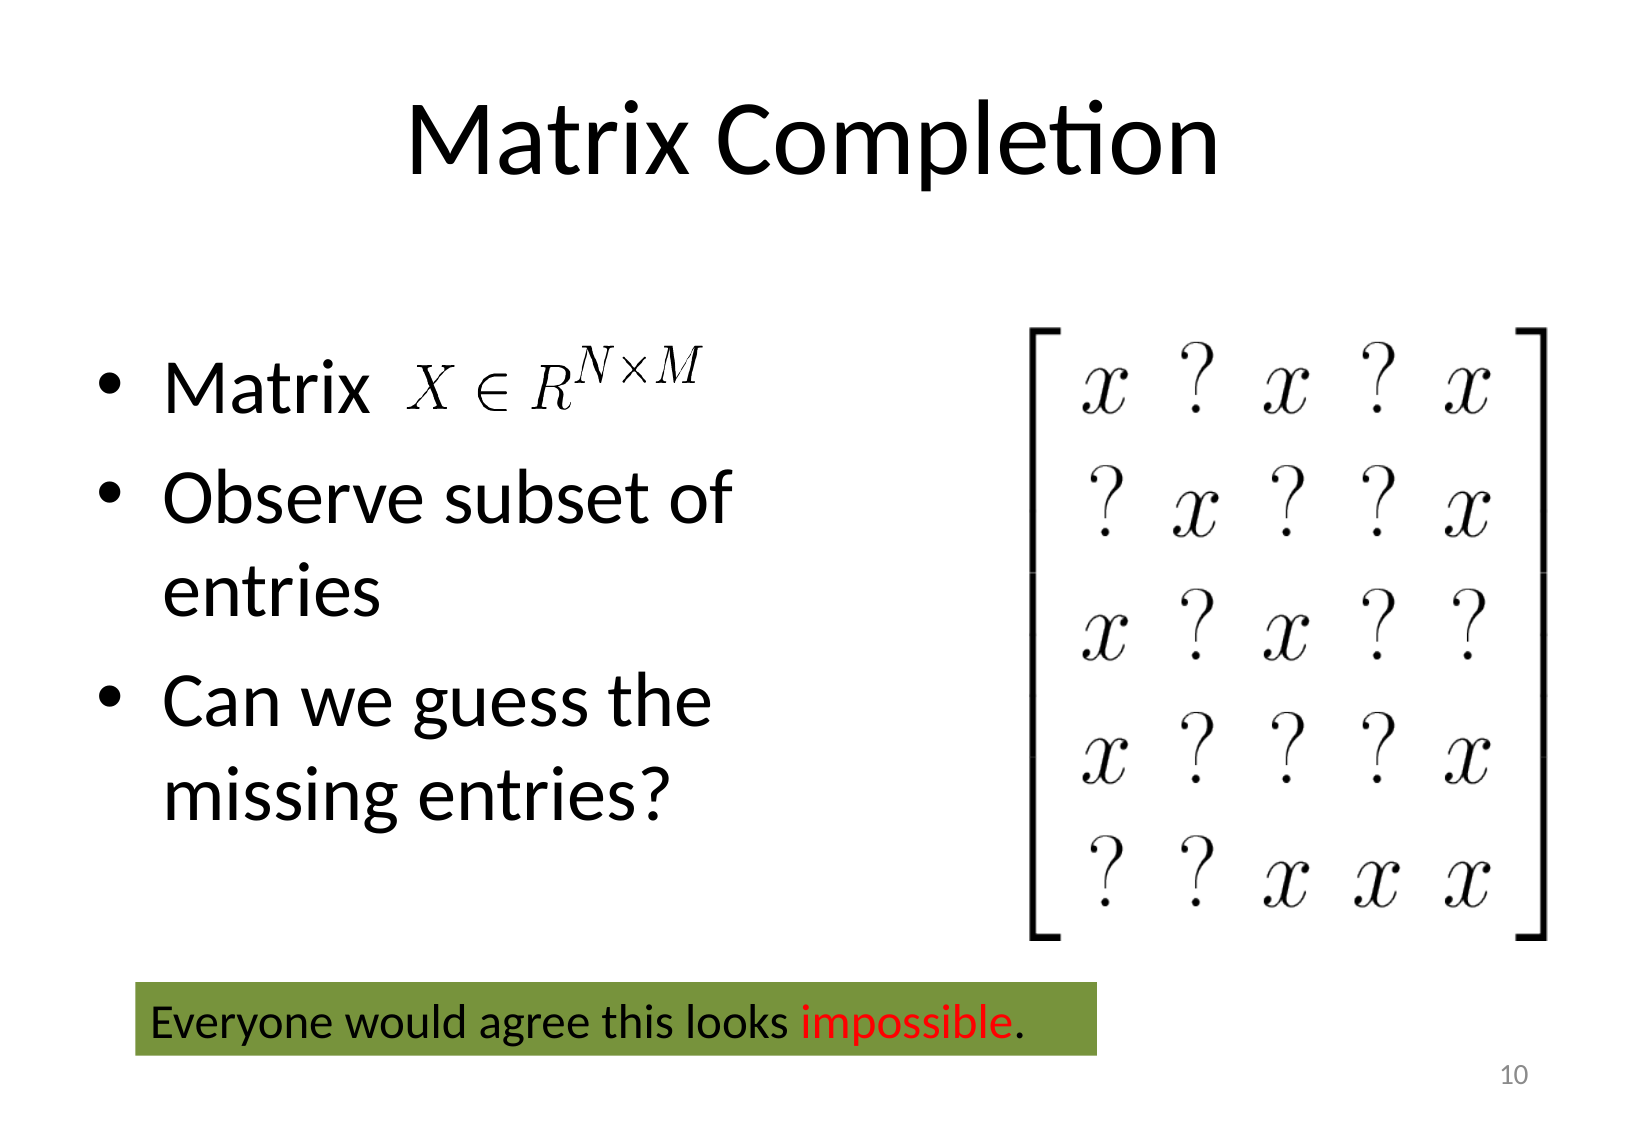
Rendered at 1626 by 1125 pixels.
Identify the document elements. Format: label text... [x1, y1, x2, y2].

list Matrix Observe subset of entries Can we guess the missing entries? [81, 327, 813, 1053]
picture [1028, 327, 1548, 942]
picture [405, 345, 703, 411]
text_box Everyone would agree this looks impossible. [135, 982, 1097, 1056]
slide_number 10 [1164, 1042, 1544, 1103]
title Matrix Completion [82, 38, 1545, 226]
